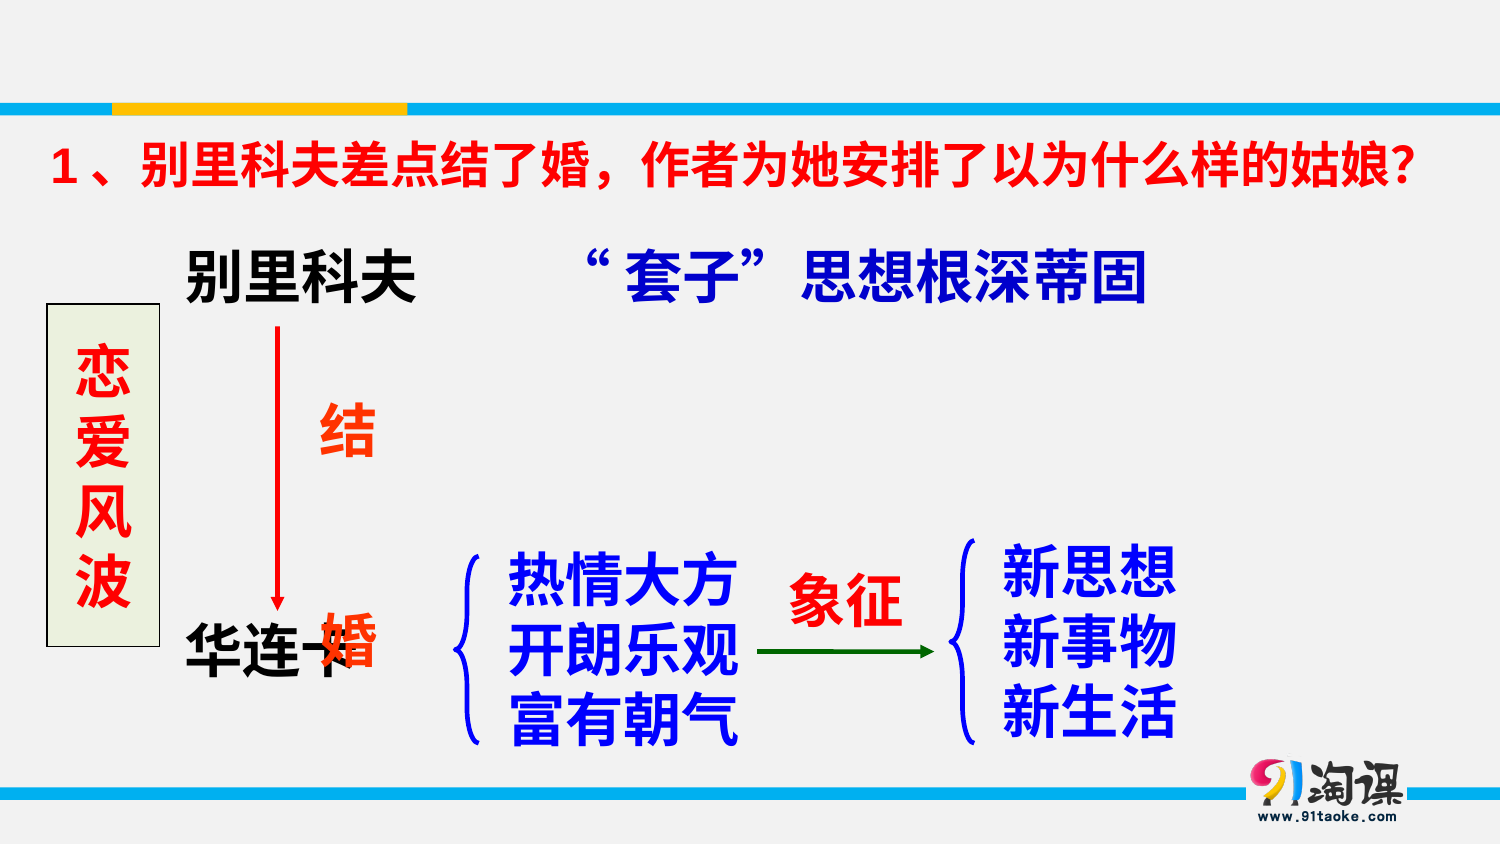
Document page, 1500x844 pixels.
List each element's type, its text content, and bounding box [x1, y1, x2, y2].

text_box [757, 645, 935, 658]
text_box [455, 556, 479, 744]
text_box 恋 爱 风 波 [47, 303, 160, 647]
text_box 热情大方 开朗乐观 富有朝气 [492, 536, 755, 761]
text_box 结 婚 [301, 386, 396, 682]
text_box 象征 [772, 557, 919, 642]
picture [1245, 750, 1408, 832]
text_box “套子”思想根深蒂固 [537, 232, 1270, 318]
text_box 1、别里科夫差点结了婚，作者为她安排了以为什么样的姑娘？ [31, 126, 1459, 202]
text_box [271, 326, 284, 611]
text_box 新思想 新事物 新生活 [987, 528, 1193, 753]
text_box 别里科夫 [135, 232, 467, 318]
text_box [950, 540, 975, 744]
text_box 华连卡 [169, 614, 418, 690]
